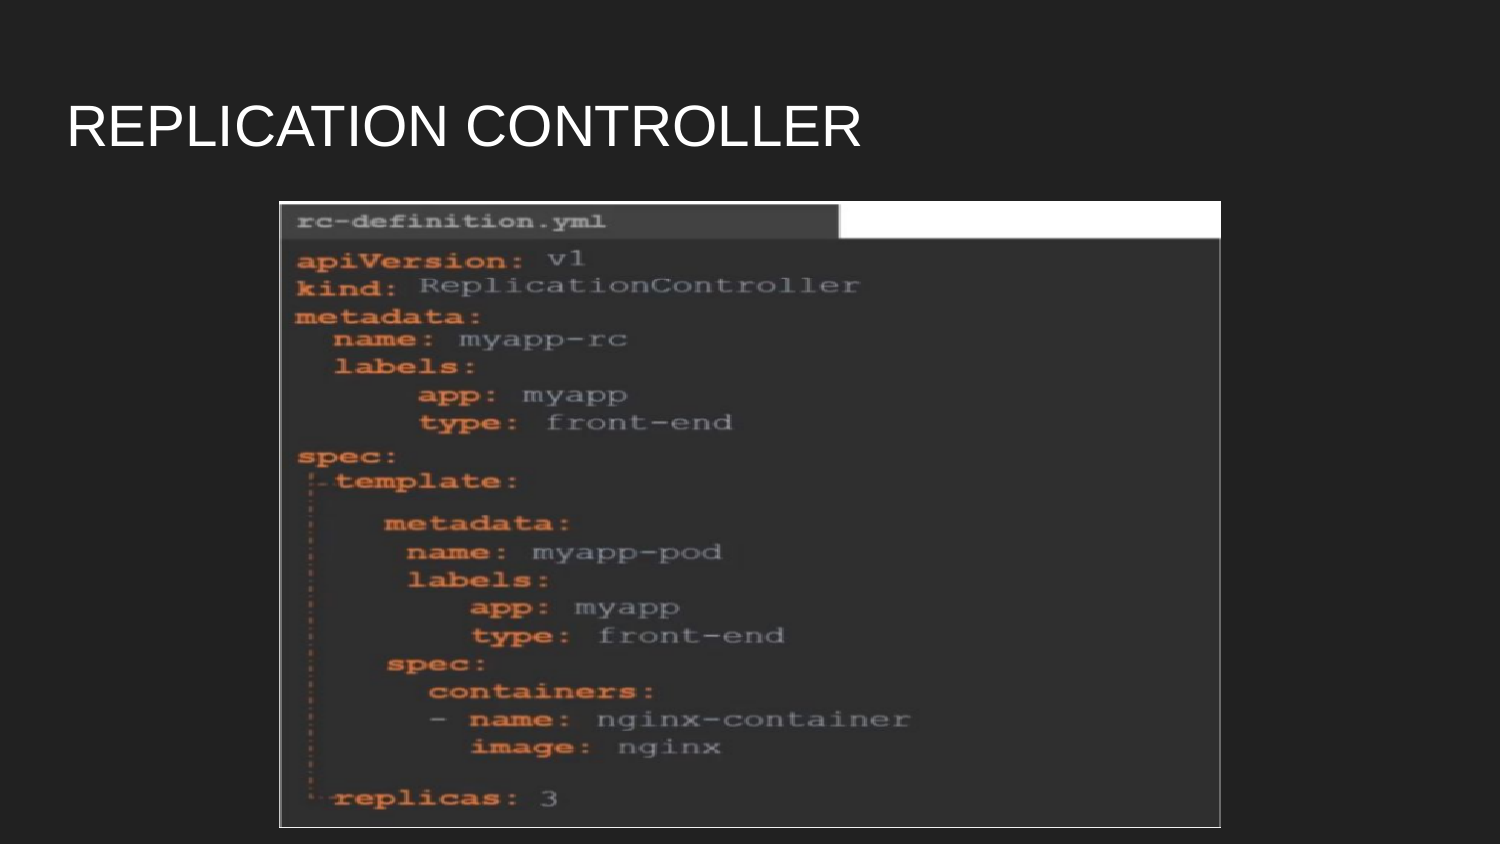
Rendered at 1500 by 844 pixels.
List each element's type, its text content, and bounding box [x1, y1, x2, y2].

picture [279, 200, 1221, 829]
title REPLICATION CONTROLLER [51, 72, 1449, 167]
